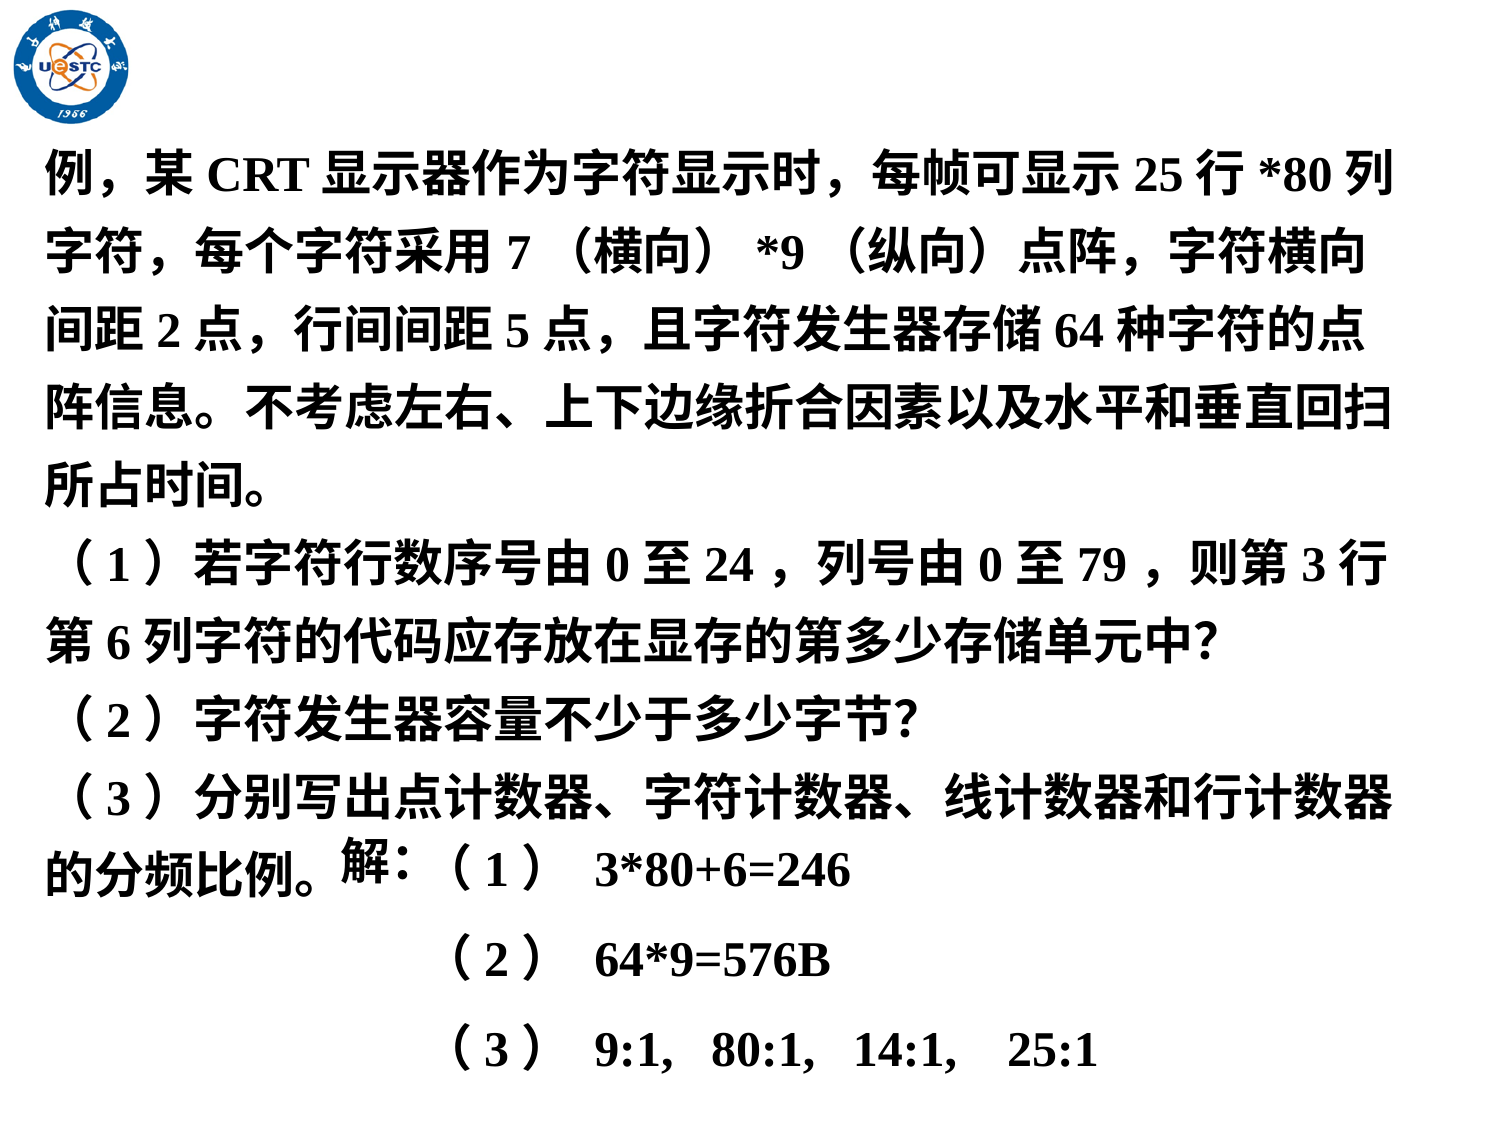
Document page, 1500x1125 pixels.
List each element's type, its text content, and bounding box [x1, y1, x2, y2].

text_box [324, 798, 1158, 1076]
text_box 例，某CRT显示器作为字符显示时，每帧可显示25行*80列字符，每个字符采用7（横向）*9（纵向）点阵，字符横向间距2点，行间间距5点，且字符发生器存储64种字符的点阵信息。不考虑左右、上下边缘折合因素以及水平和垂直回扫所占时间。 （1）若字符行数序号由0至24，列号由0至79，则第3行第6列字符的代码应存放在显存的第多少存储单元中？ （2）字符发生器容量不少于多少字节？ （3）分别写出点计数器、字符计数器、线计数器和行计数器的分频比例。 [29, 116, 1430, 911]
picture [6, 8, 136, 126]
